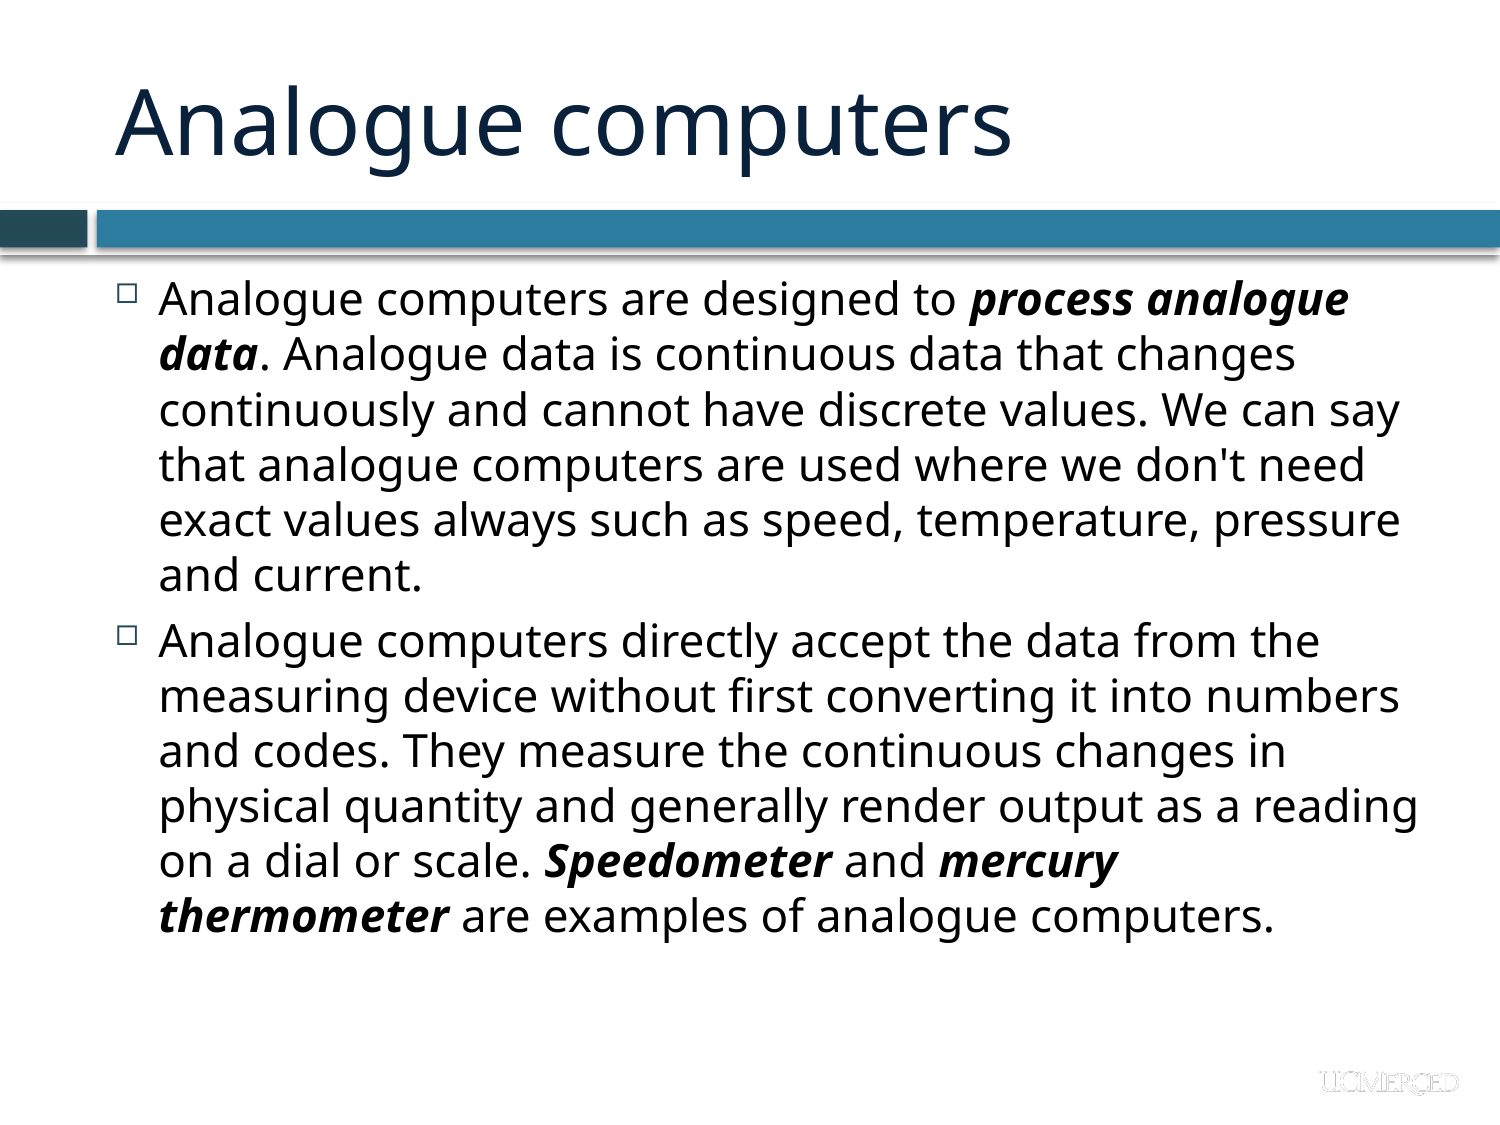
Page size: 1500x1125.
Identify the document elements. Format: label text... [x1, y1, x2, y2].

list Analogue computers are designed to process analogue data. Analogue data is continuous data that changes continuously and cannot have discrete values. We can say that analogue computers are used where we don't need exact values always such as speed, temperature, pressure and current. Analogue computers directly accept the data from the measuring device without first converting it into numbers and codes. They measure the continuous changes in physical quantity and generally render output as a reading on a dial or scale. Speedometer and mercury thermometer are examples of analogue computers. [100, 262, 1438, 1000]
title Analogue computers [100, 37, 1438, 200]
